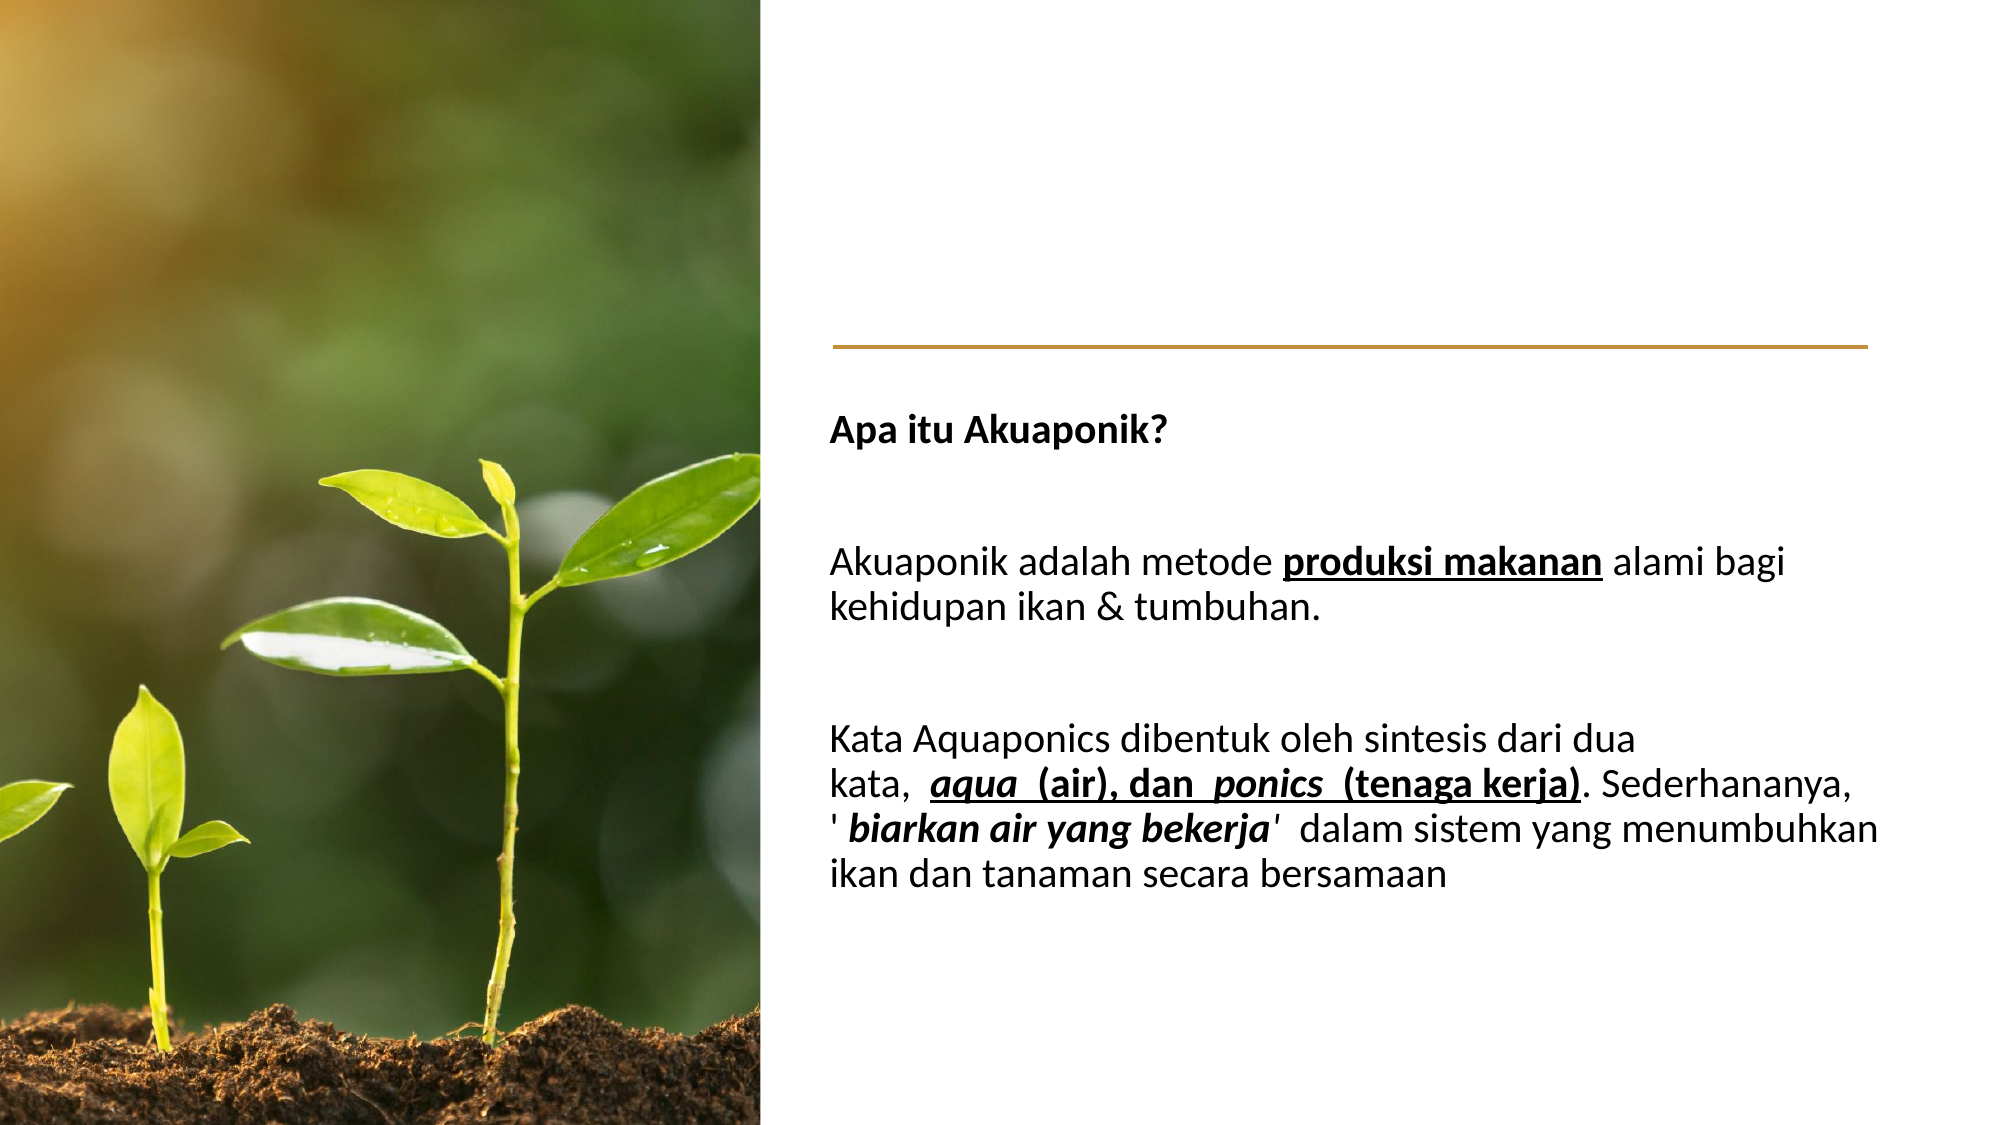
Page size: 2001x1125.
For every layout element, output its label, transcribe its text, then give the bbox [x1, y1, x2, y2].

picture [0, 0, 761, 1125]
list Apa itu Akuaponik? Akuaponik adalah metode produksi makanan alami bagi kehidupan ikan & tumbuhan. Kata Aquaponics dibentuk oleh sintesis dari dua kata, aqua (air), dan ponics (tenaga kerja). Sederhananya, ' biarkan air yang bekerja' dalam sistem yang menumbuhkan ikan dan tanaman secara bersamaan [814, 399, 1895, 1021]
